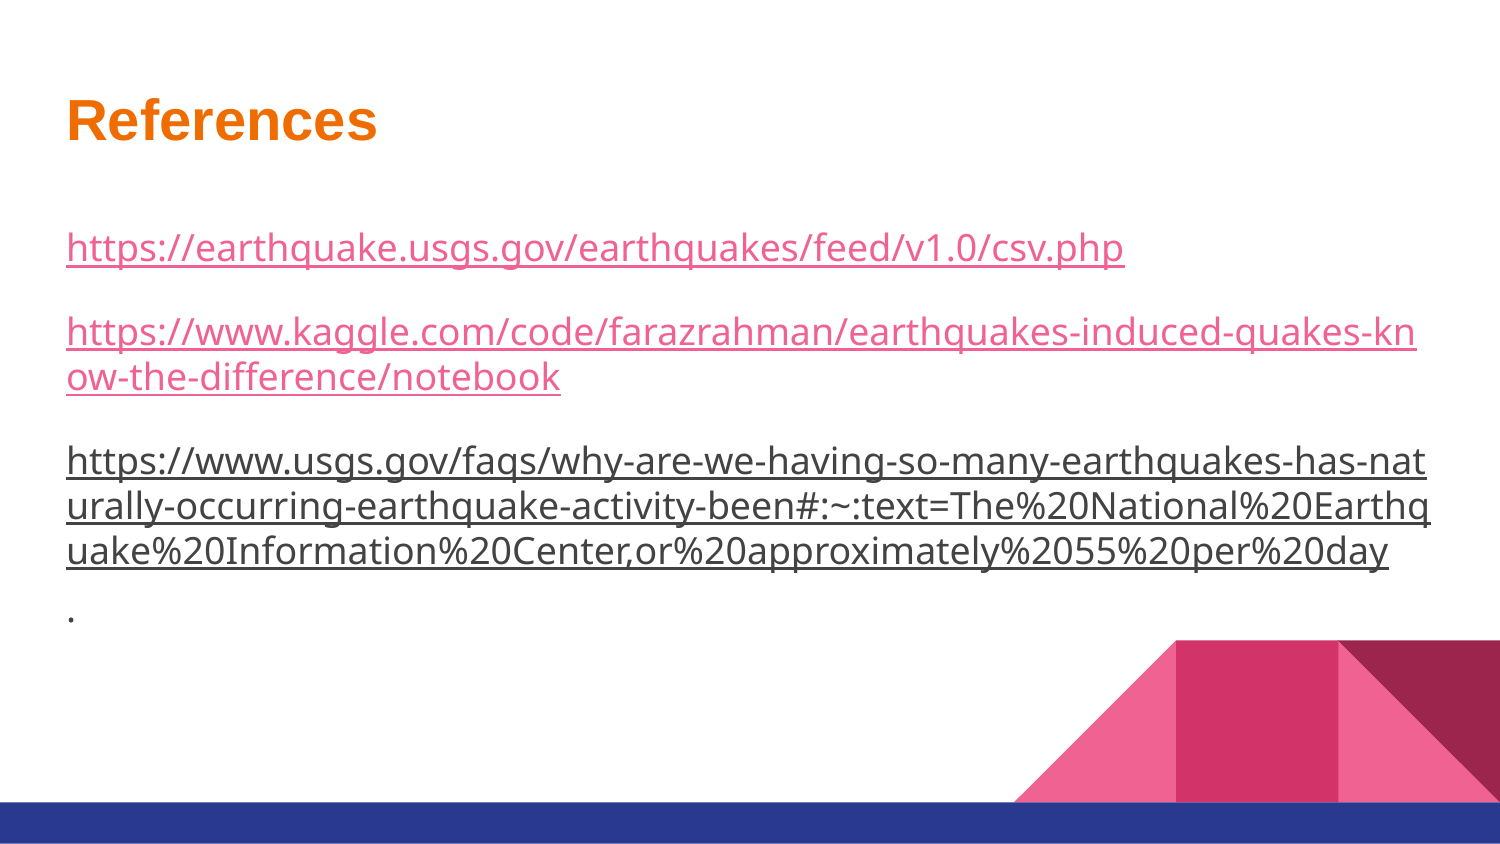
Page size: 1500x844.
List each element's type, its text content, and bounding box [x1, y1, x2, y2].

list https://earthquake.usgs.gov/earthquakes/feed/v1.0/csv.php https://www.kaggle.com/code/farazrahman/earthquakes-induced-quakes-know-the-difference/notebook https://www.usgs.gov/faqs/why-are-we-having-so-many-earthquakes-has-naturally-occurring-earthquake-activity-been#:~:text=The%20National%20Earthquake%20Information%20Center,or%20approximately%2055%20per%20day. [51, 201, 1449, 750]
title References [51, 67, 1449, 167]
